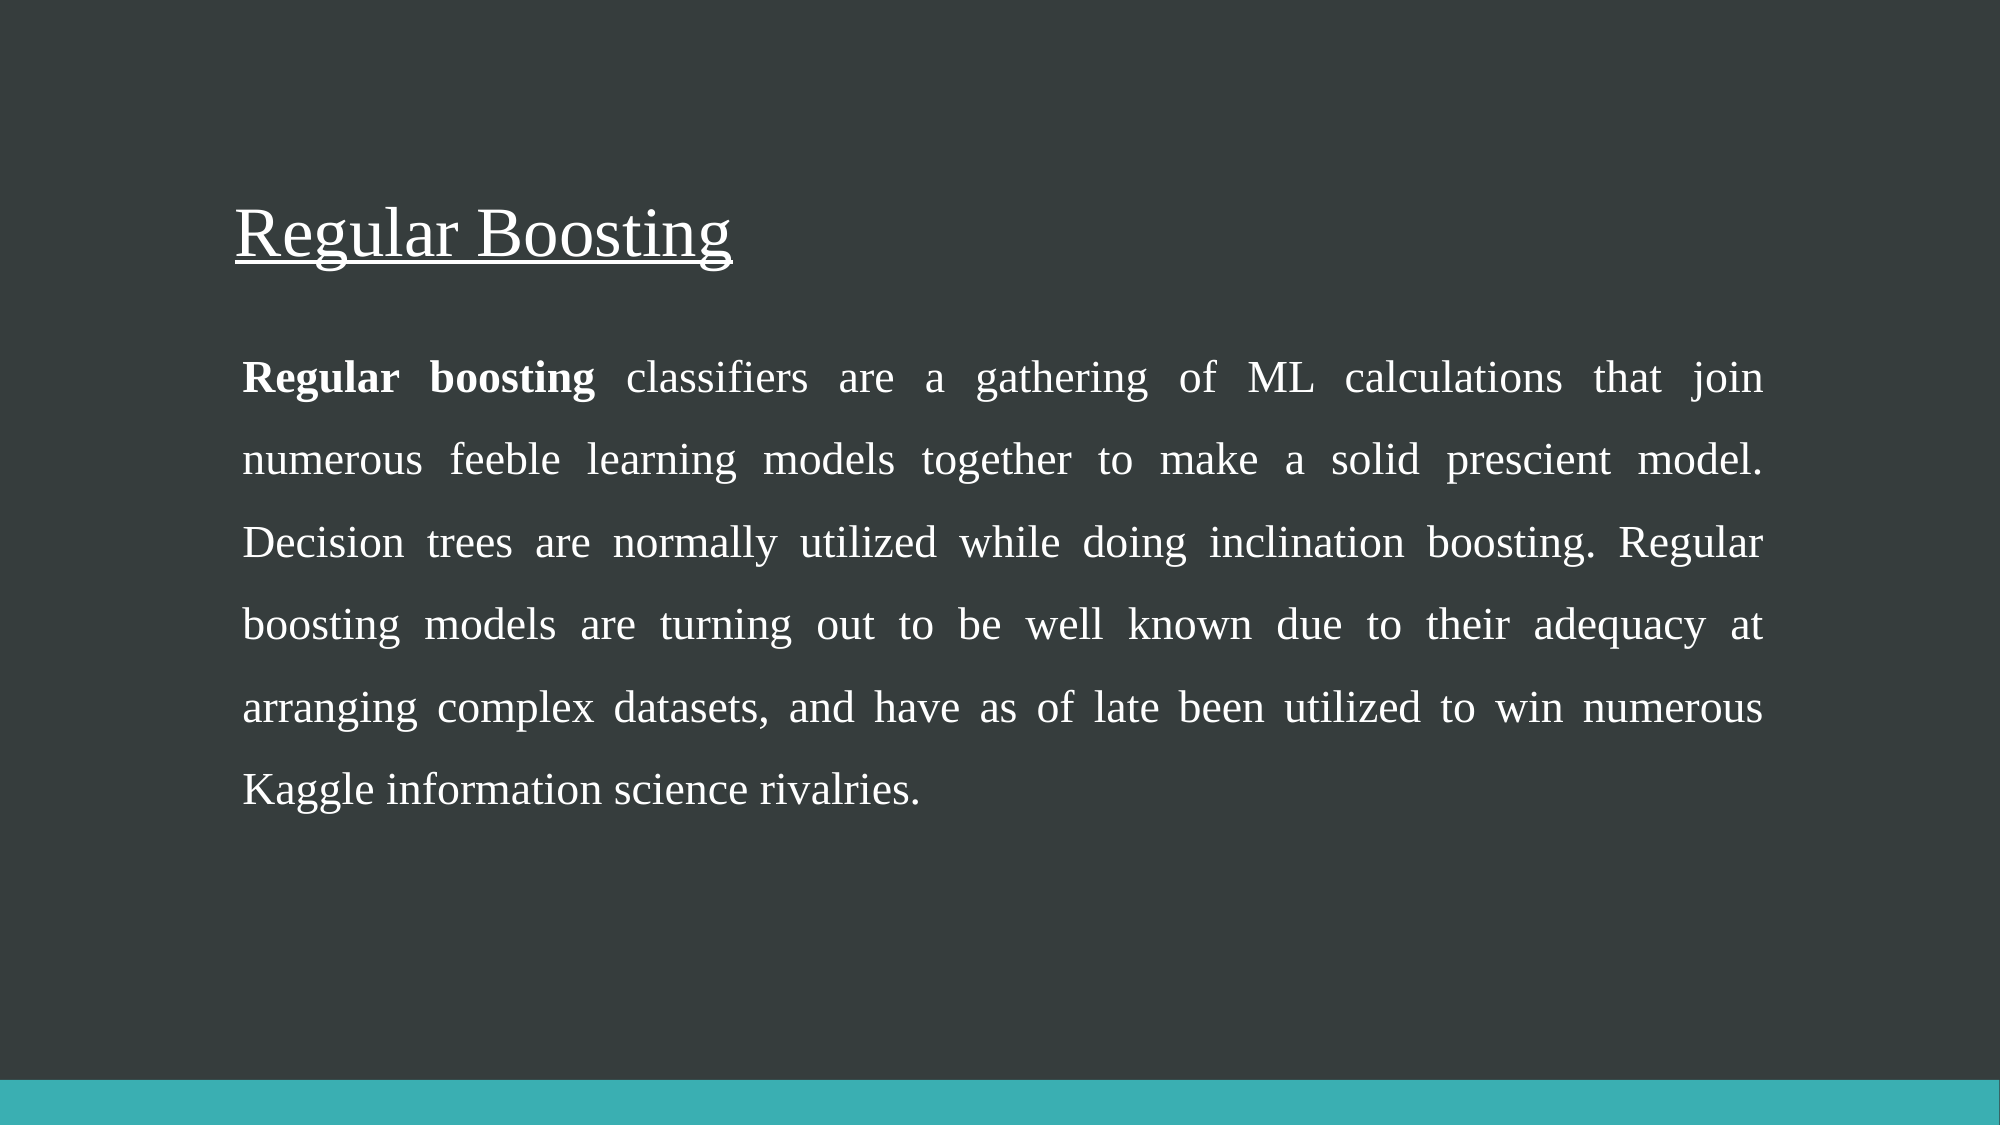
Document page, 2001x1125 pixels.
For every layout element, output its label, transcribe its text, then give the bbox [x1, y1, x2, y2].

list Regular boosting classifiers are a gathering of ML calculations that join numerous feeble learning models together to make a solid prescient model. Decision trees are normally utilized while doing inclination boosting. Regular boosting models are turning out to be well known due to their adequacy at arranging complex datasets, and have as of late been utilized to win numerous Kaggle information science rivalries. [219, 311, 1780, 990]
title Regular Boosting [219, 76, 1780, 279]
